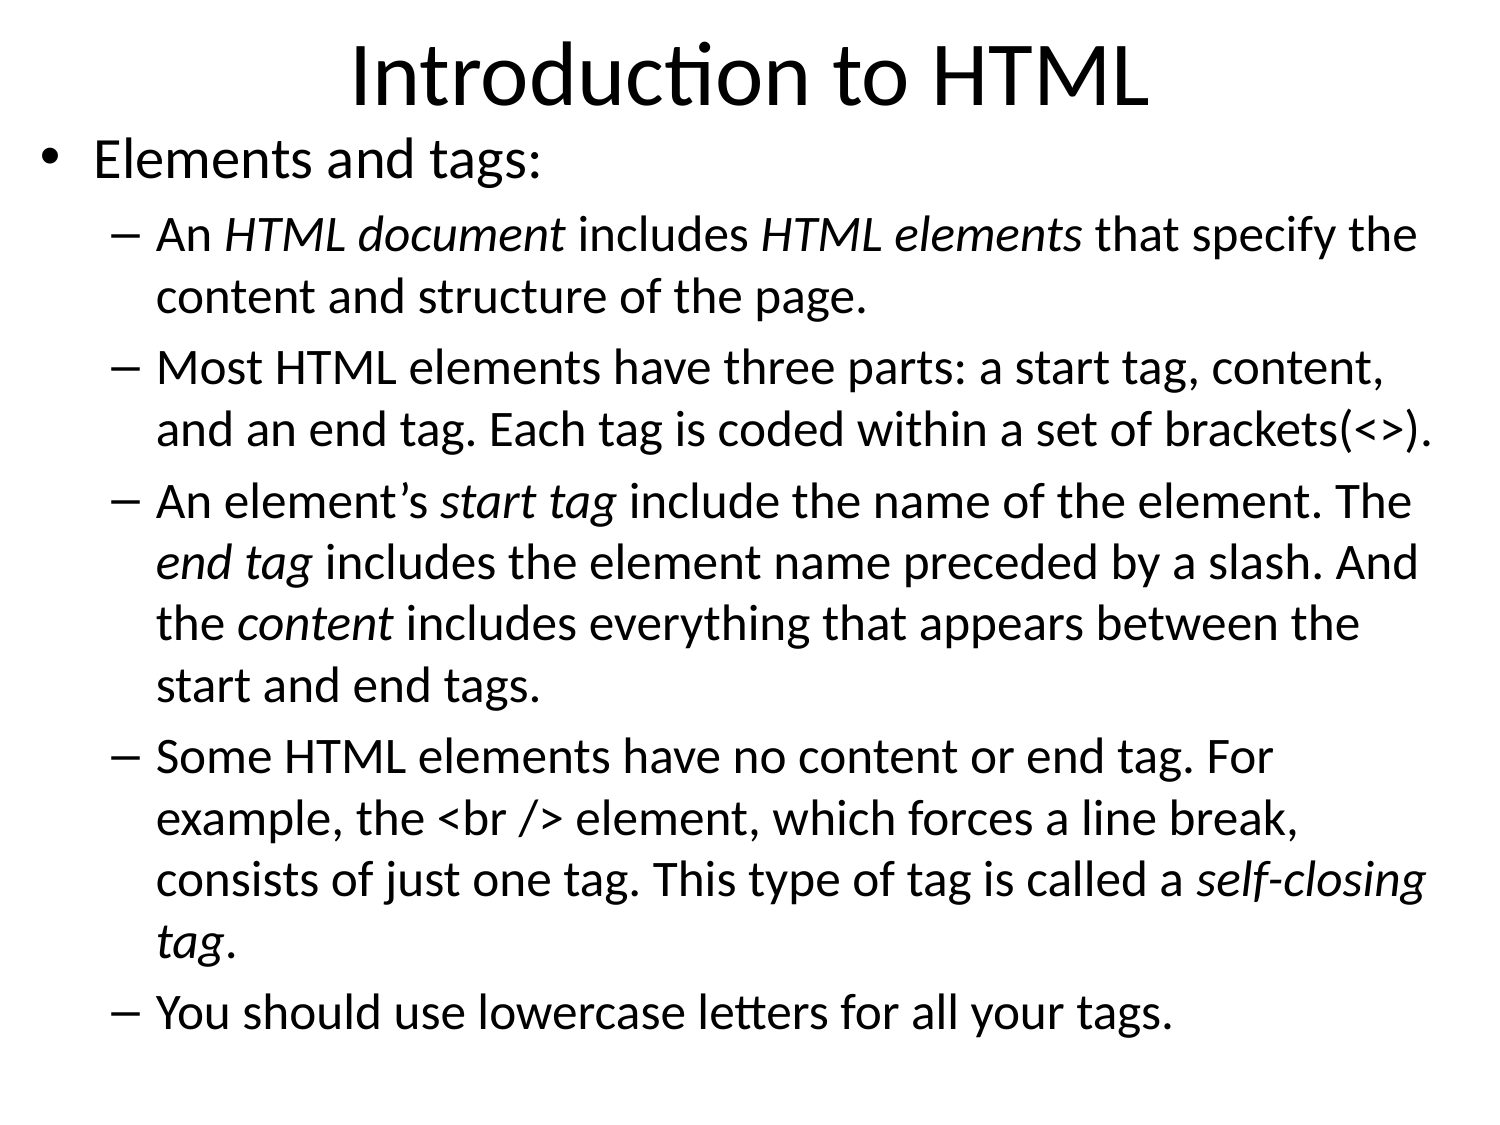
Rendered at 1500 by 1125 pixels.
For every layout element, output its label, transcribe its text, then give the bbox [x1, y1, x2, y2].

title Introduction to HTML [75, 0, 1425, 112]
list Elements and tags: An HTML document includes HTML elements that specify the content and structure of the page. Most HTML elements have three parts: a start tag, content, and an end tag. Each tag is coded within a set of brackets(<>). An element’s start tag include the name of the element. The end tag includes the element name preceded by a slash. And the content includes everything that appears between the start and end tags. Some HTML elements have no content or end tag. For example, the <br /> element, which forces a line break, consists of just one tag. This type of tag is called a self-closing tag. You should use lowercase letters for all your tags. [24, 112, 1475, 1100]
